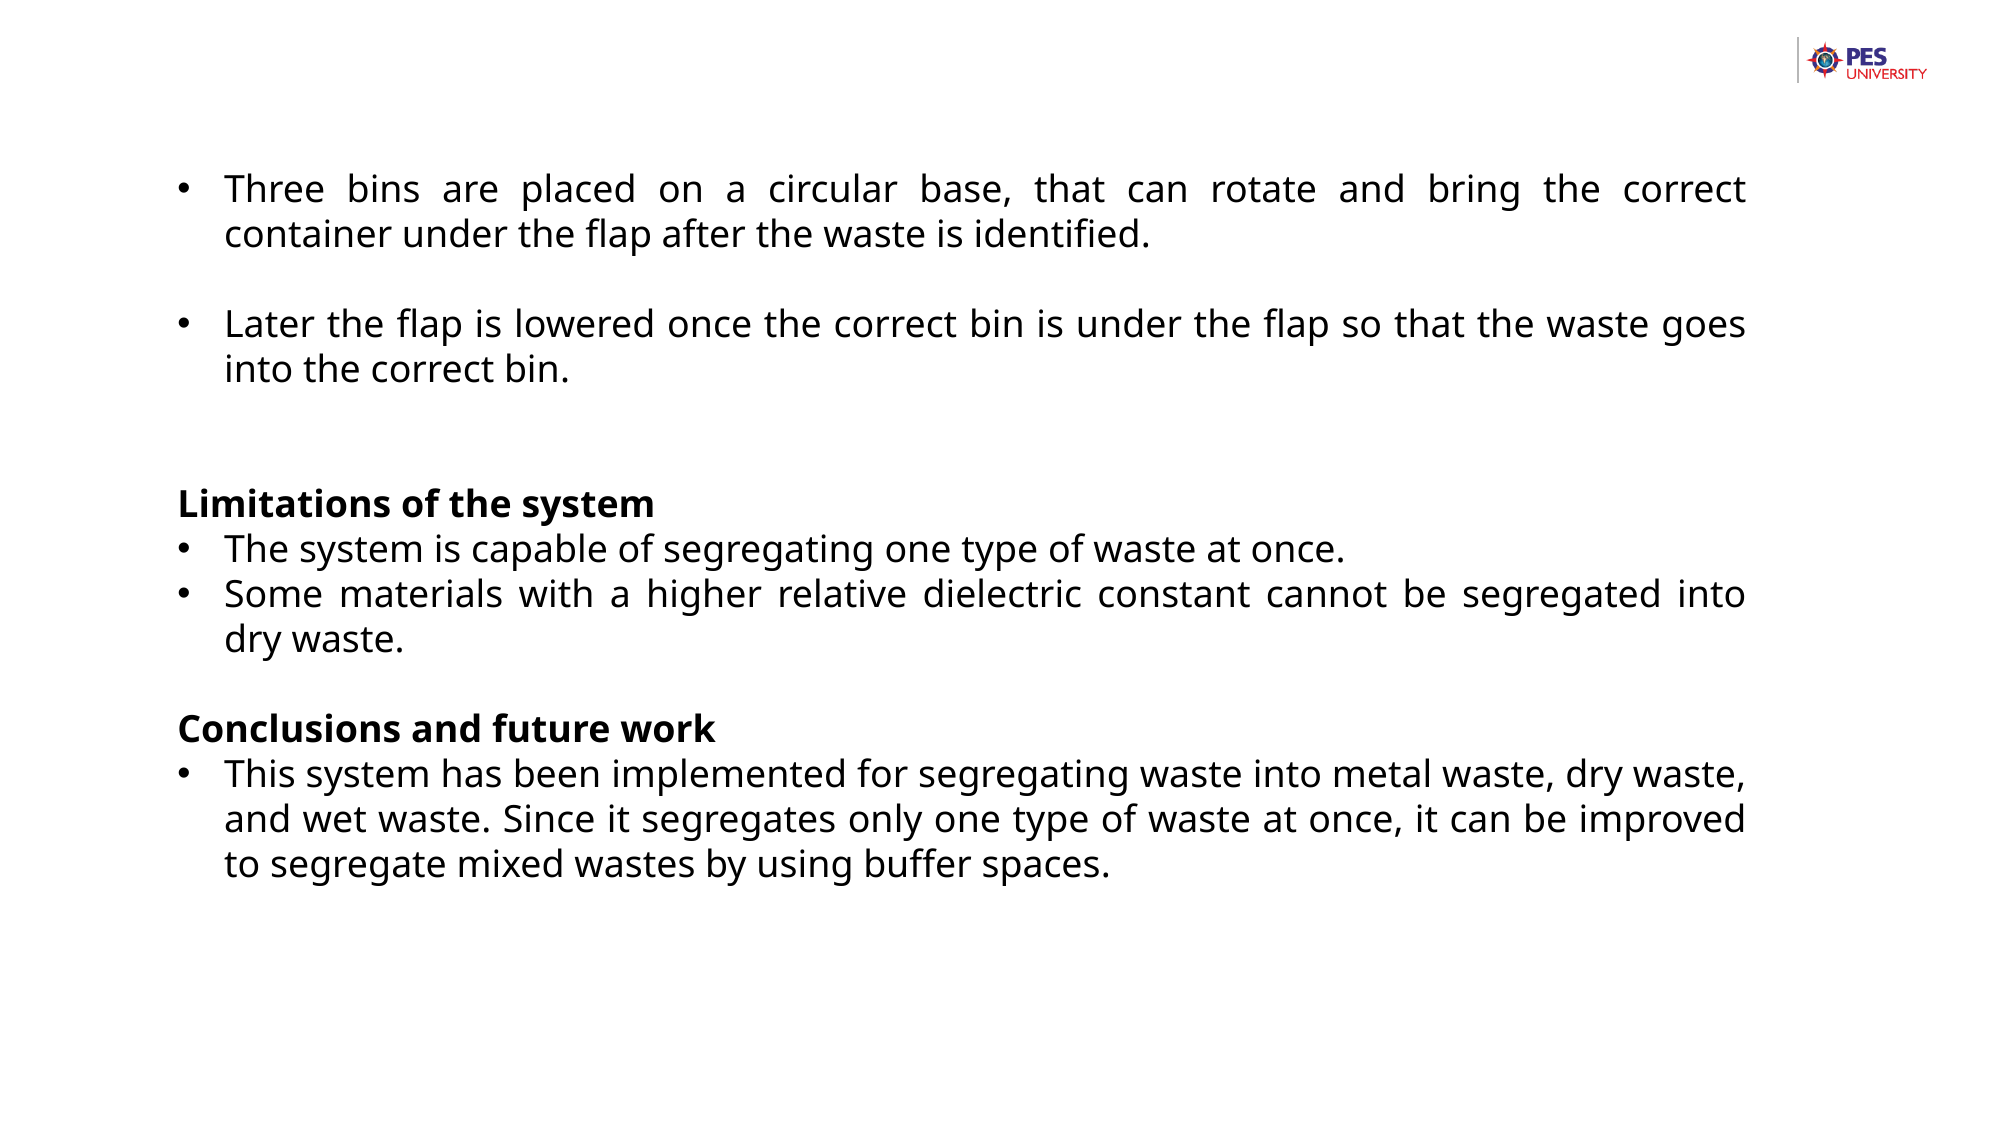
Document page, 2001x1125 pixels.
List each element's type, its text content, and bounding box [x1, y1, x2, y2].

text_box Three bins are placed on a circular base, that can rotate and bring the correct container under the flap after the waste is identified. Later the flap is lowered once the correct bin is under the flap so that the waste goes into the correct bin. Limitations of the system The system is capable of segregating one type of waste at once. Some materials with a higher relative dielectric constant cannot be segregated into dry waste. Conclusions and future work This system has been implemented for segregating waste into metal waste, dry waste, and wet waste. Since it segregates only one type of waste at once, it can be improved to segregate mixed wastes by using buffer spaces. [162, 112, 1763, 1073]
picture [1806, 41, 1927, 79]
